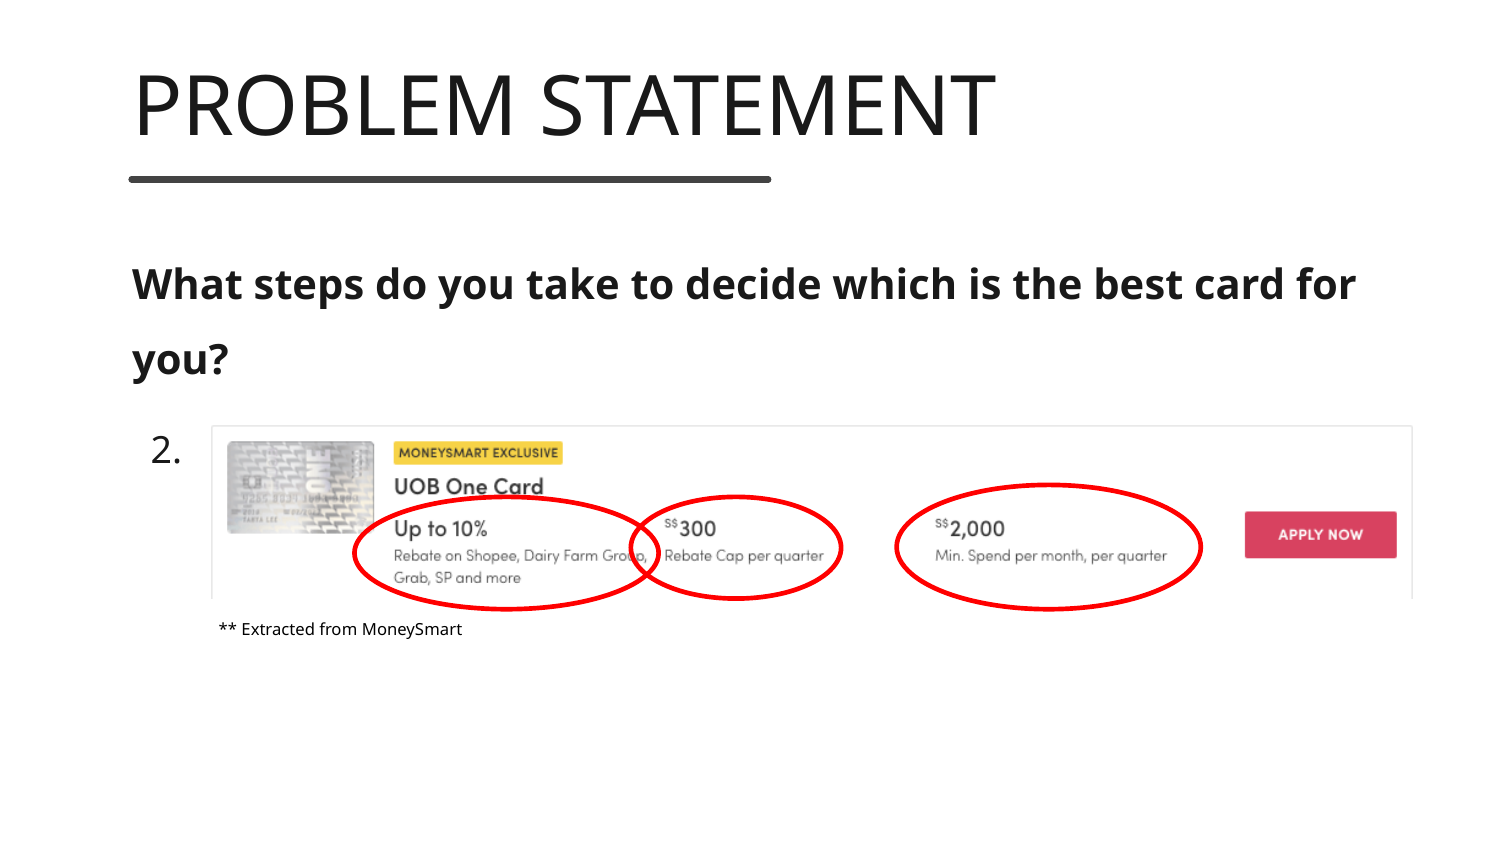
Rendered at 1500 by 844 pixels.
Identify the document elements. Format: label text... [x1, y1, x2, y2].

text_box ** Extracted from MoneySmart [203, 609, 810, 650]
text_box [1292, 58, 1466, 402]
picture [203, 418, 1420, 599]
title PROBLEM STATEMENT [116, 88, 1383, 167]
list What steps do you take to decide which is the best card for you? Look for a card that you think best suits you [116, 218, 1383, 813]
